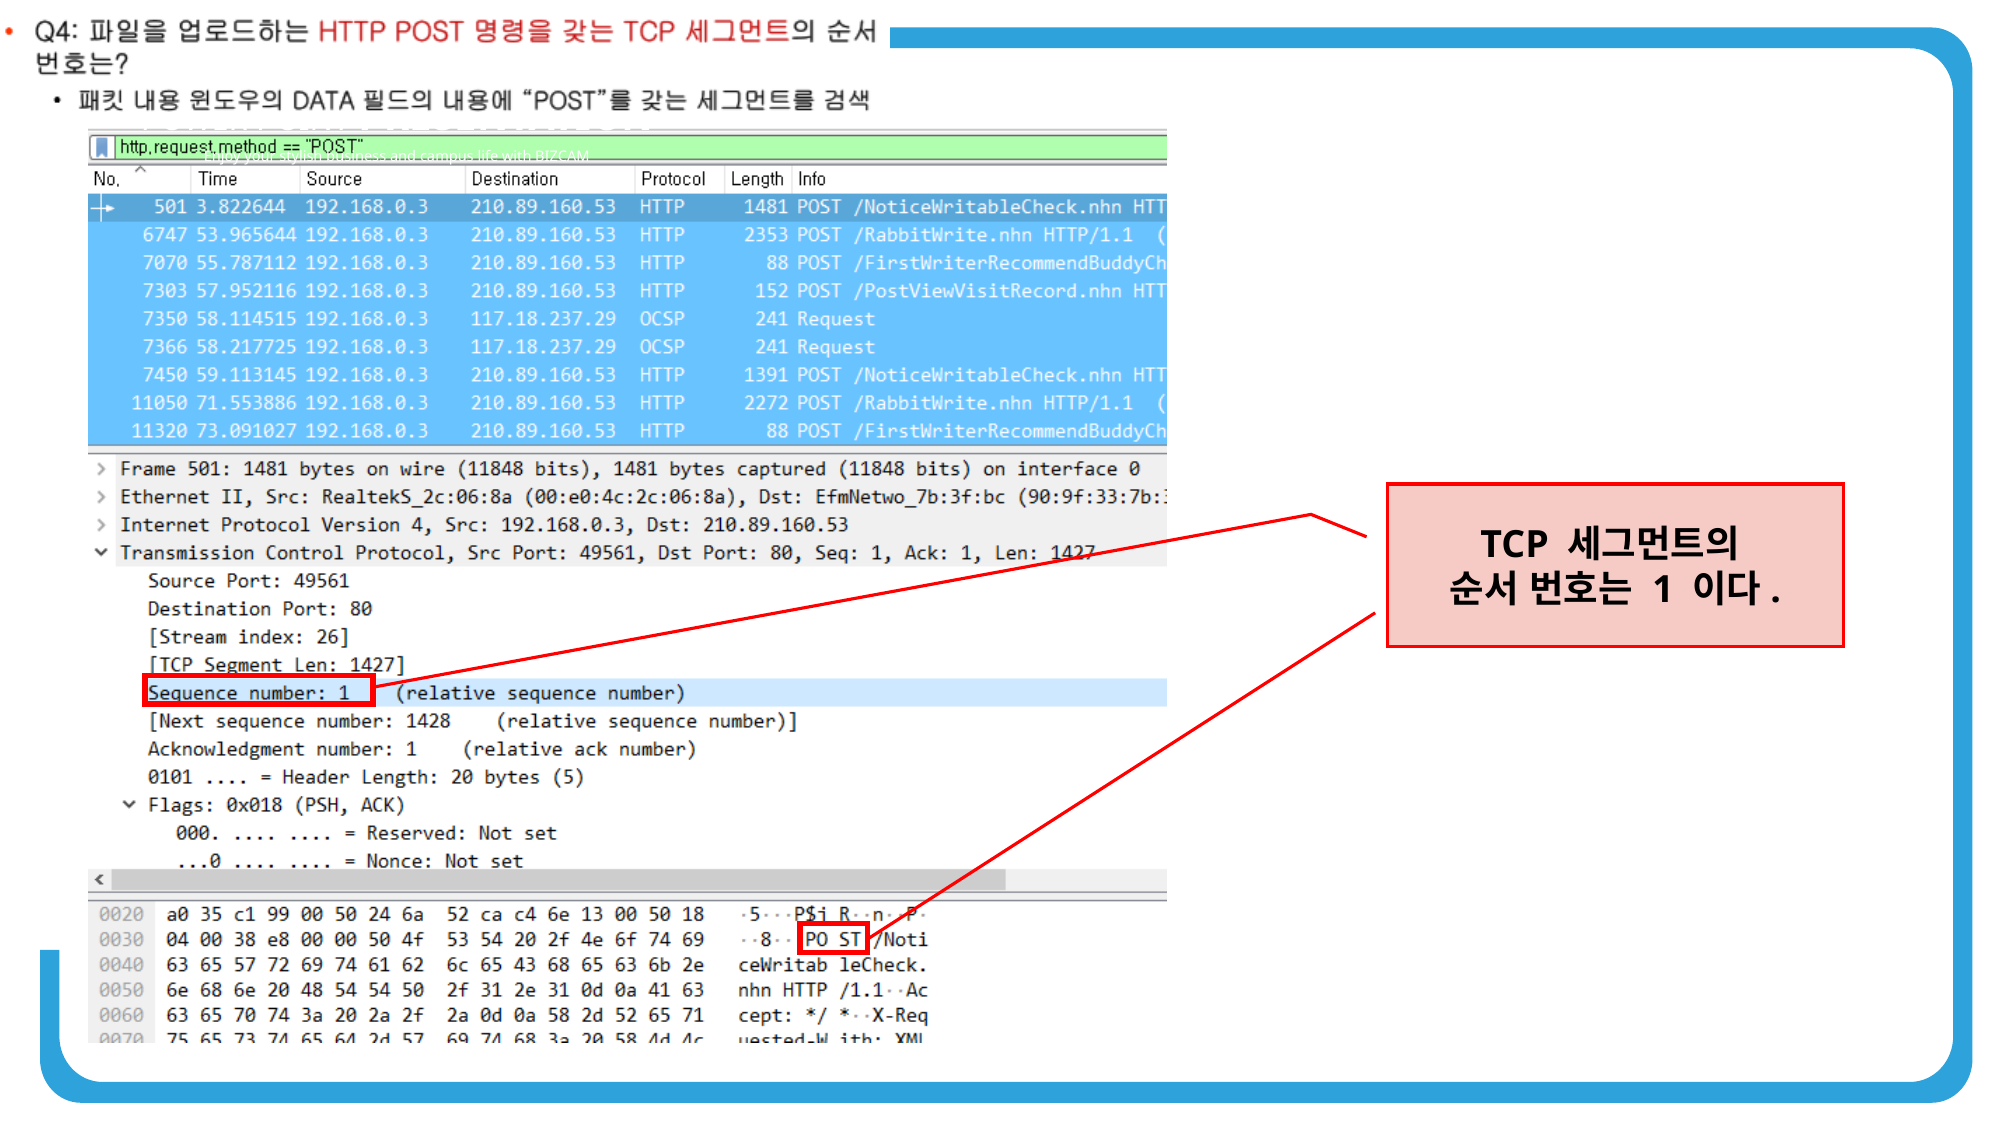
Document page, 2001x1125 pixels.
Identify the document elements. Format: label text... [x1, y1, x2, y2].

picture [1, 11, 890, 121]
text_box TCP 세그먼트의 순서 번호는 1 이다. [1167, 513, 1367, 542]
text_box POWER POINT PRESENTATION Enjoy your stylish business and campus life with BIZCAM [83, 121, 715, 173]
text_box TCP 세그먼트의 순서 번호는 1 이다. [1386, 483, 1845, 647]
picture [88, 128, 1167, 1043]
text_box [869, 612, 1376, 938]
text_box [39, 26, 1974, 1104]
